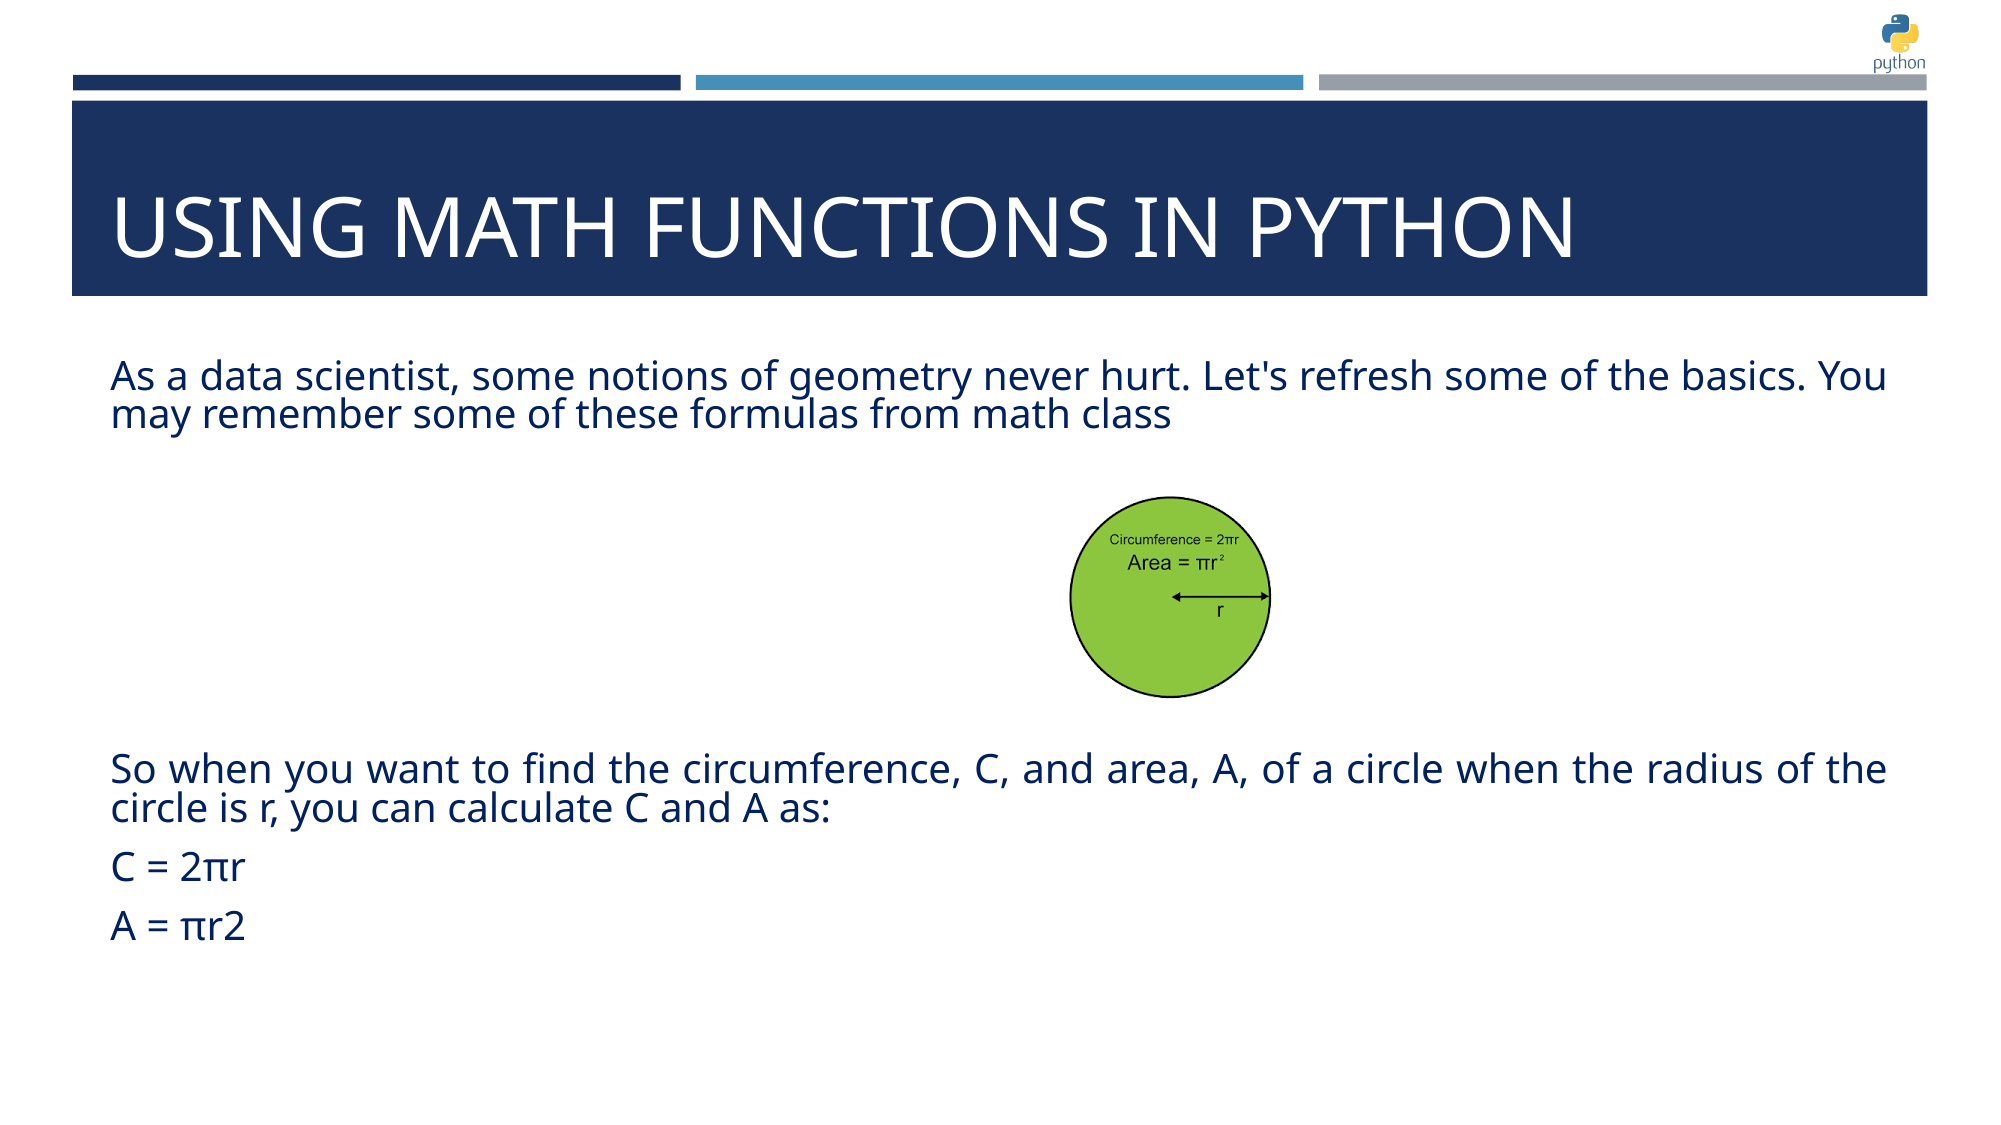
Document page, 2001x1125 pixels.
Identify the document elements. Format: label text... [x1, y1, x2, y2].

list As a data scientist, some notions of geometry never hurt. Let's refresh some of the basics. You may remember some of these formulas from math class So when you want to find the circumference, C, and area, A, of a circle when the radius of the circle is r, you can calculate C and A as: C = 2πr A = πr2 [95, 328, 1905, 980]
picture [1057, 484, 1283, 710]
picture [1836, 13, 1963, 76]
title USING MATH FUNCTIONS IN PYTHON [95, 155, 1905, 282]
